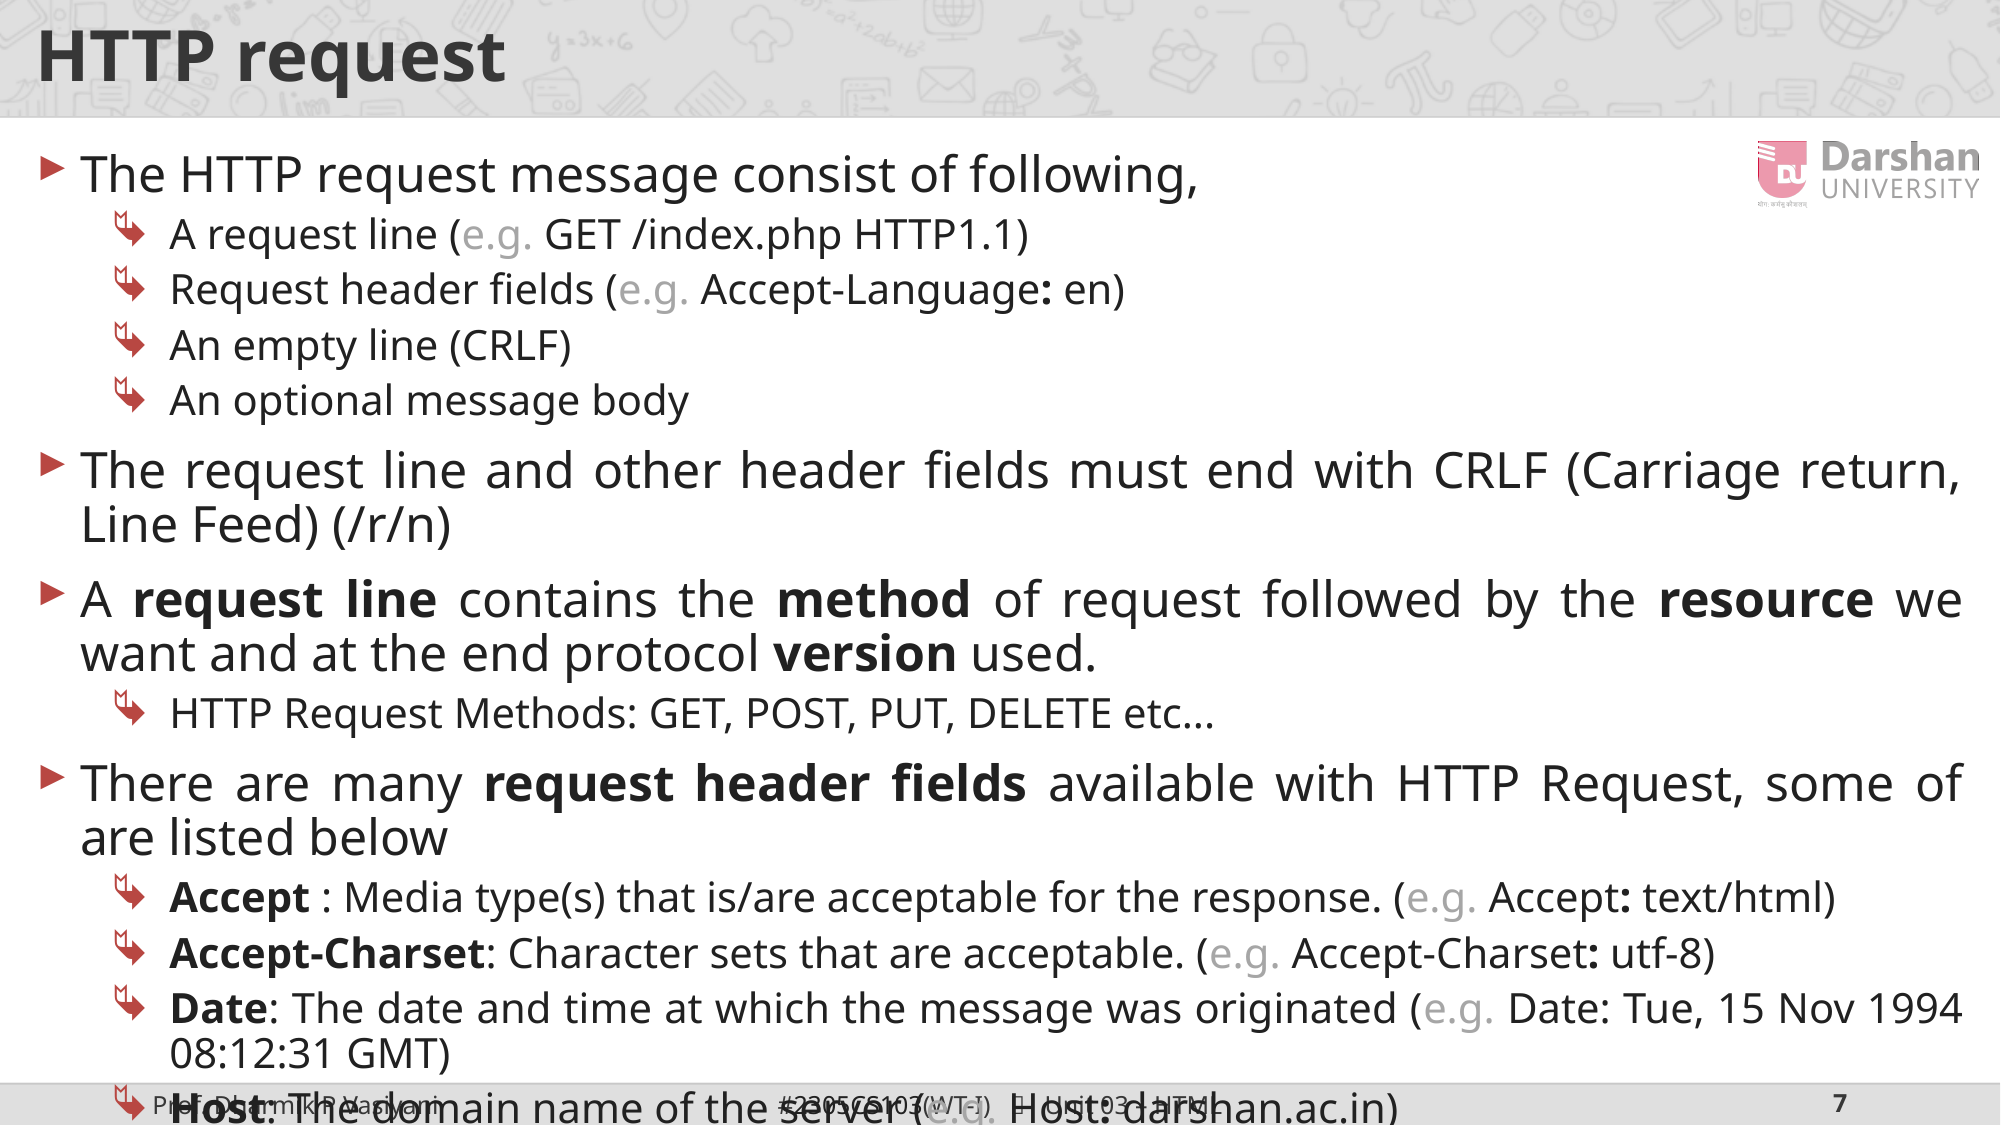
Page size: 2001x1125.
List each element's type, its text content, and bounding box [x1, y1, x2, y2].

list The HTTP request message consist of following, A request line (e.g. GET /index.php HTTP1.1) Request header fields (e.g. Accept-Language: en) An empty line (CRLF) An optional message body The request line and other header fields must end with CRLF (Carriage return, Line Feed) (/r/n) A request line contains the method of request followed by the resource we want and at the end protocol version used. HTTP Request Methods: GET, POST, PUT, DELETE etc... There are many request header fields available with HTTP Request, some of are listed below Accept : Media type(s) that is/are acceptable for the response. (e.g. Accept: text/html) Accept-Charset: Character sets that are acceptable. (e.g. Accept-Charset: utf-8) Date: The date and time at which the message was originated (e.g. Date: Tue, 15 Nov 1994 08:12:31 GMT) Host: The domain name of the server (e.g. Host: darshan.ac.in) User-Agent: details of the browser used (e.g. User-Agent: Mozilla/5.0 (Windows NT 10.0; Win64; x64) AppleWebKit/537.36 (KHTML, like Gecko) Chrome/88.0.4324.150 Safari/537.36) [21, 141, 1979, 1059]
title HTTP request [0, 0, 2000, 117]
